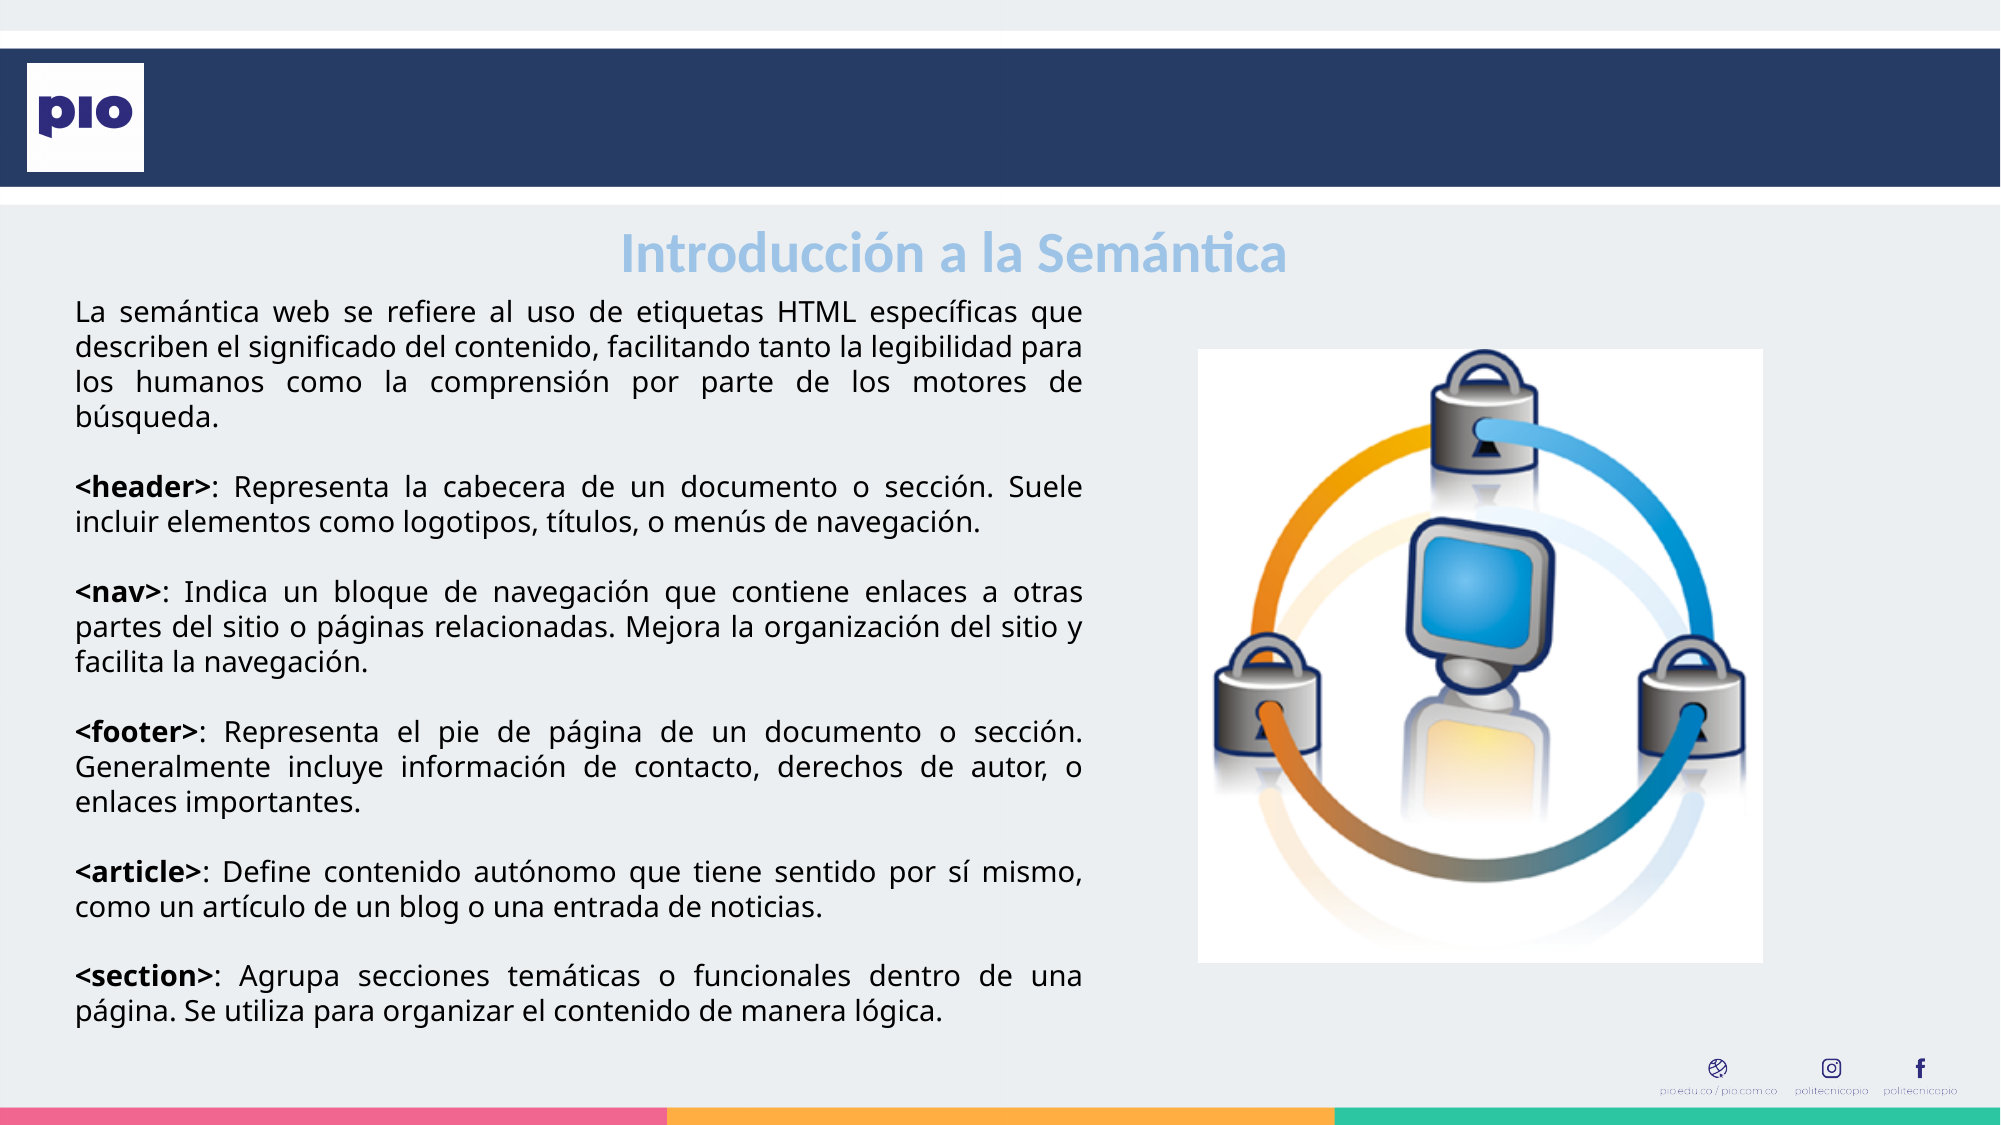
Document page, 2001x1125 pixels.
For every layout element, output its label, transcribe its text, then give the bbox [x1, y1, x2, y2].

picture [0, 0, 2001, 1125]
text_box La semántica web se refiere al uso de etiquetas HTML específicas que describen el significado del contenido, facilitando tanto la legibilidad para los humanos como la comprensión por parte de los motores de búsqueda. <header>: Representa la cabecera de un documento o sección. Suele incluir elementos como logotipos, títulos, o menús de navegación. <nav>: Indica un bloque de navegación que contiene enlaces a otras partes del sitio o páginas relacionadas. Mejora la organización del sitio y facilita la navegación. <footer>: Representa el pie de página de un documento o sección. Generalmente incluye información de contacto, derechos de autor, o enlaces importantes. <article>: Define contenido autónomo que tiene sentido por sí mismo, como un artículo de un blog o una entrada de noticias. <section>: Agrupa secciones temáticas o funcionales dentro de una página. Se utiliza para organizar el contenido de manera lógica. [59, 286, 1099, 1081]
text_box [44, 56, 171, 182]
text_box Introducción a la Semántica [605, 206, 1331, 291]
